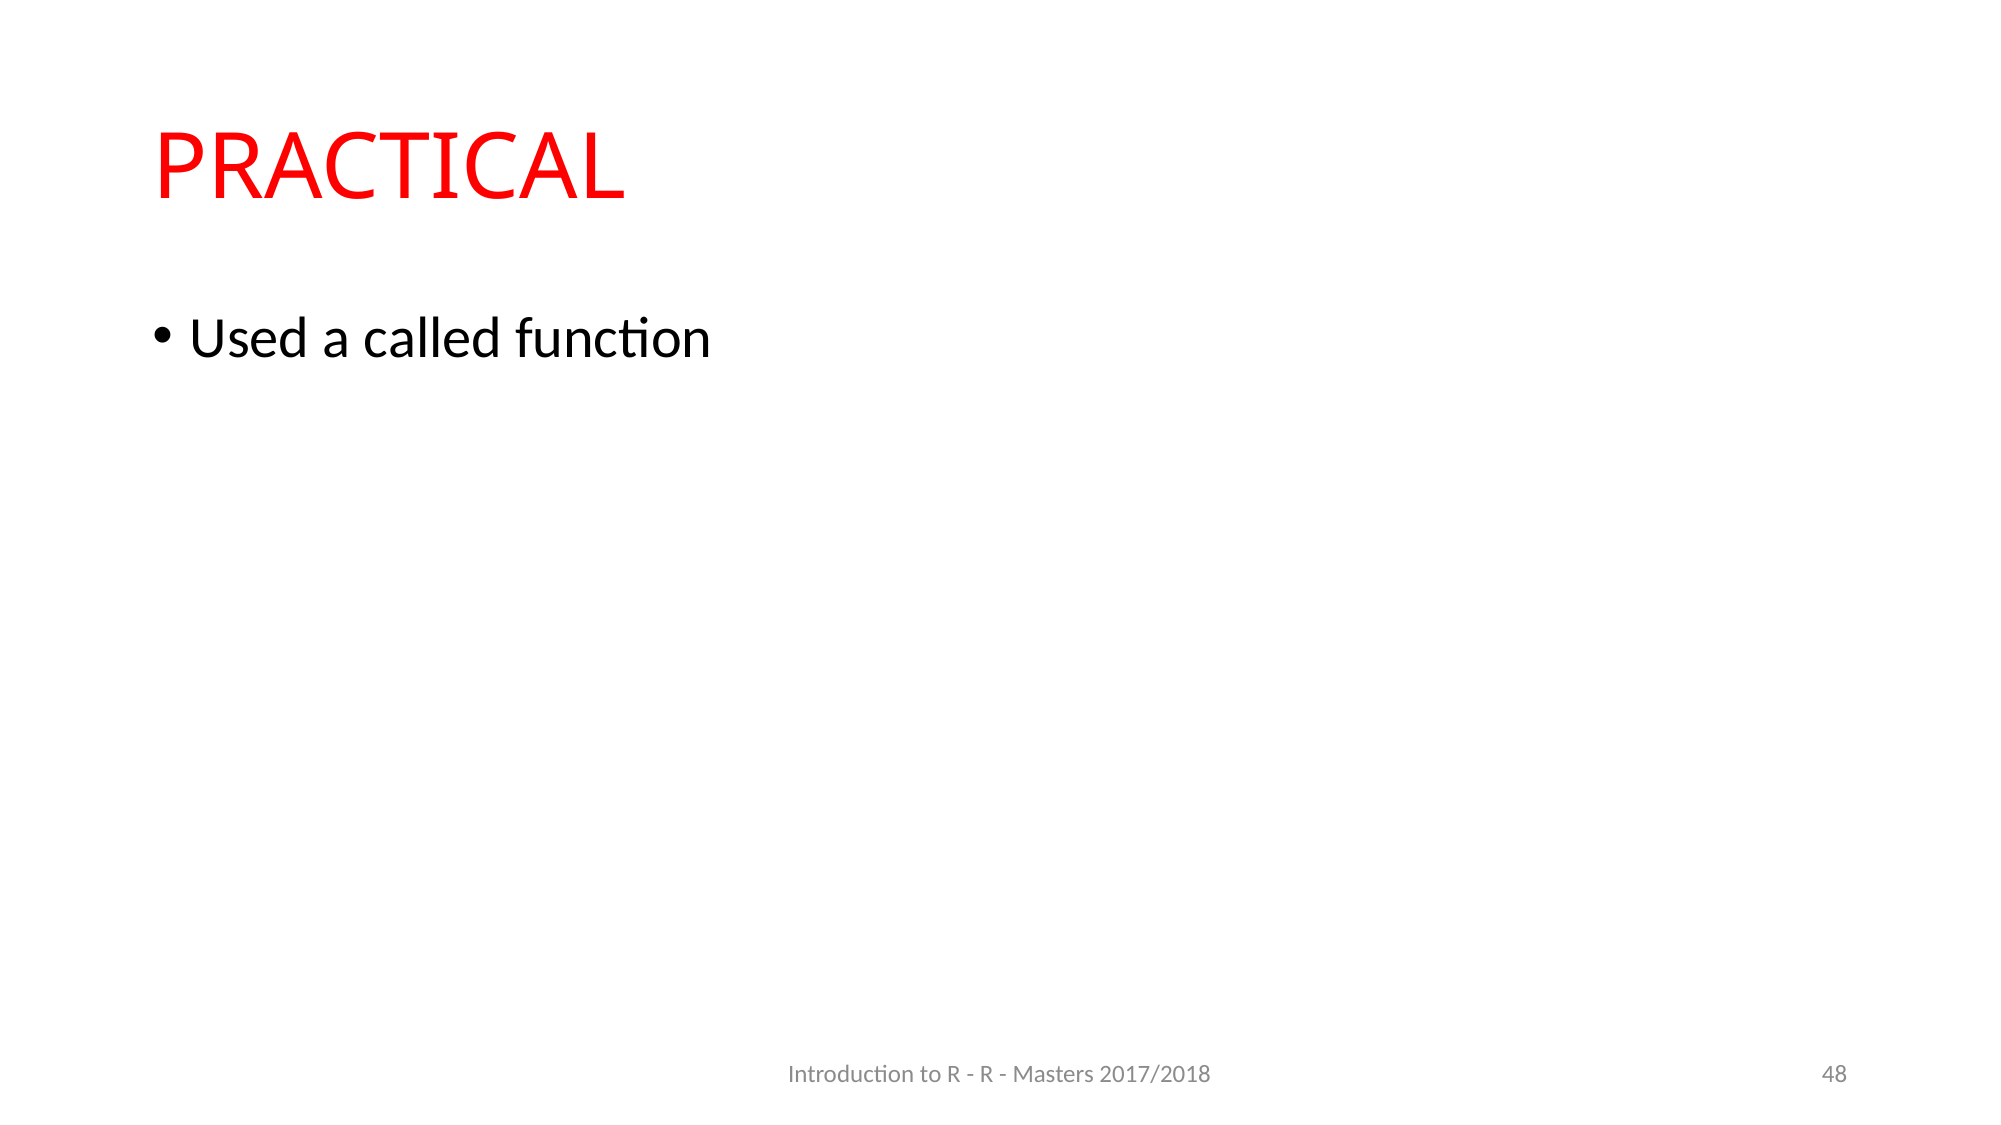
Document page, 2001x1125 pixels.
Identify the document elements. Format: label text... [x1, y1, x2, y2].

footer Introduction to R - R - Masters 2017/2018 [662, 1042, 1338, 1103]
slide_number 48 [1412, 1042, 1863, 1103]
list Used a called function [137, 299, 1863, 1014]
title PRACTICAL [137, 59, 1863, 278]
